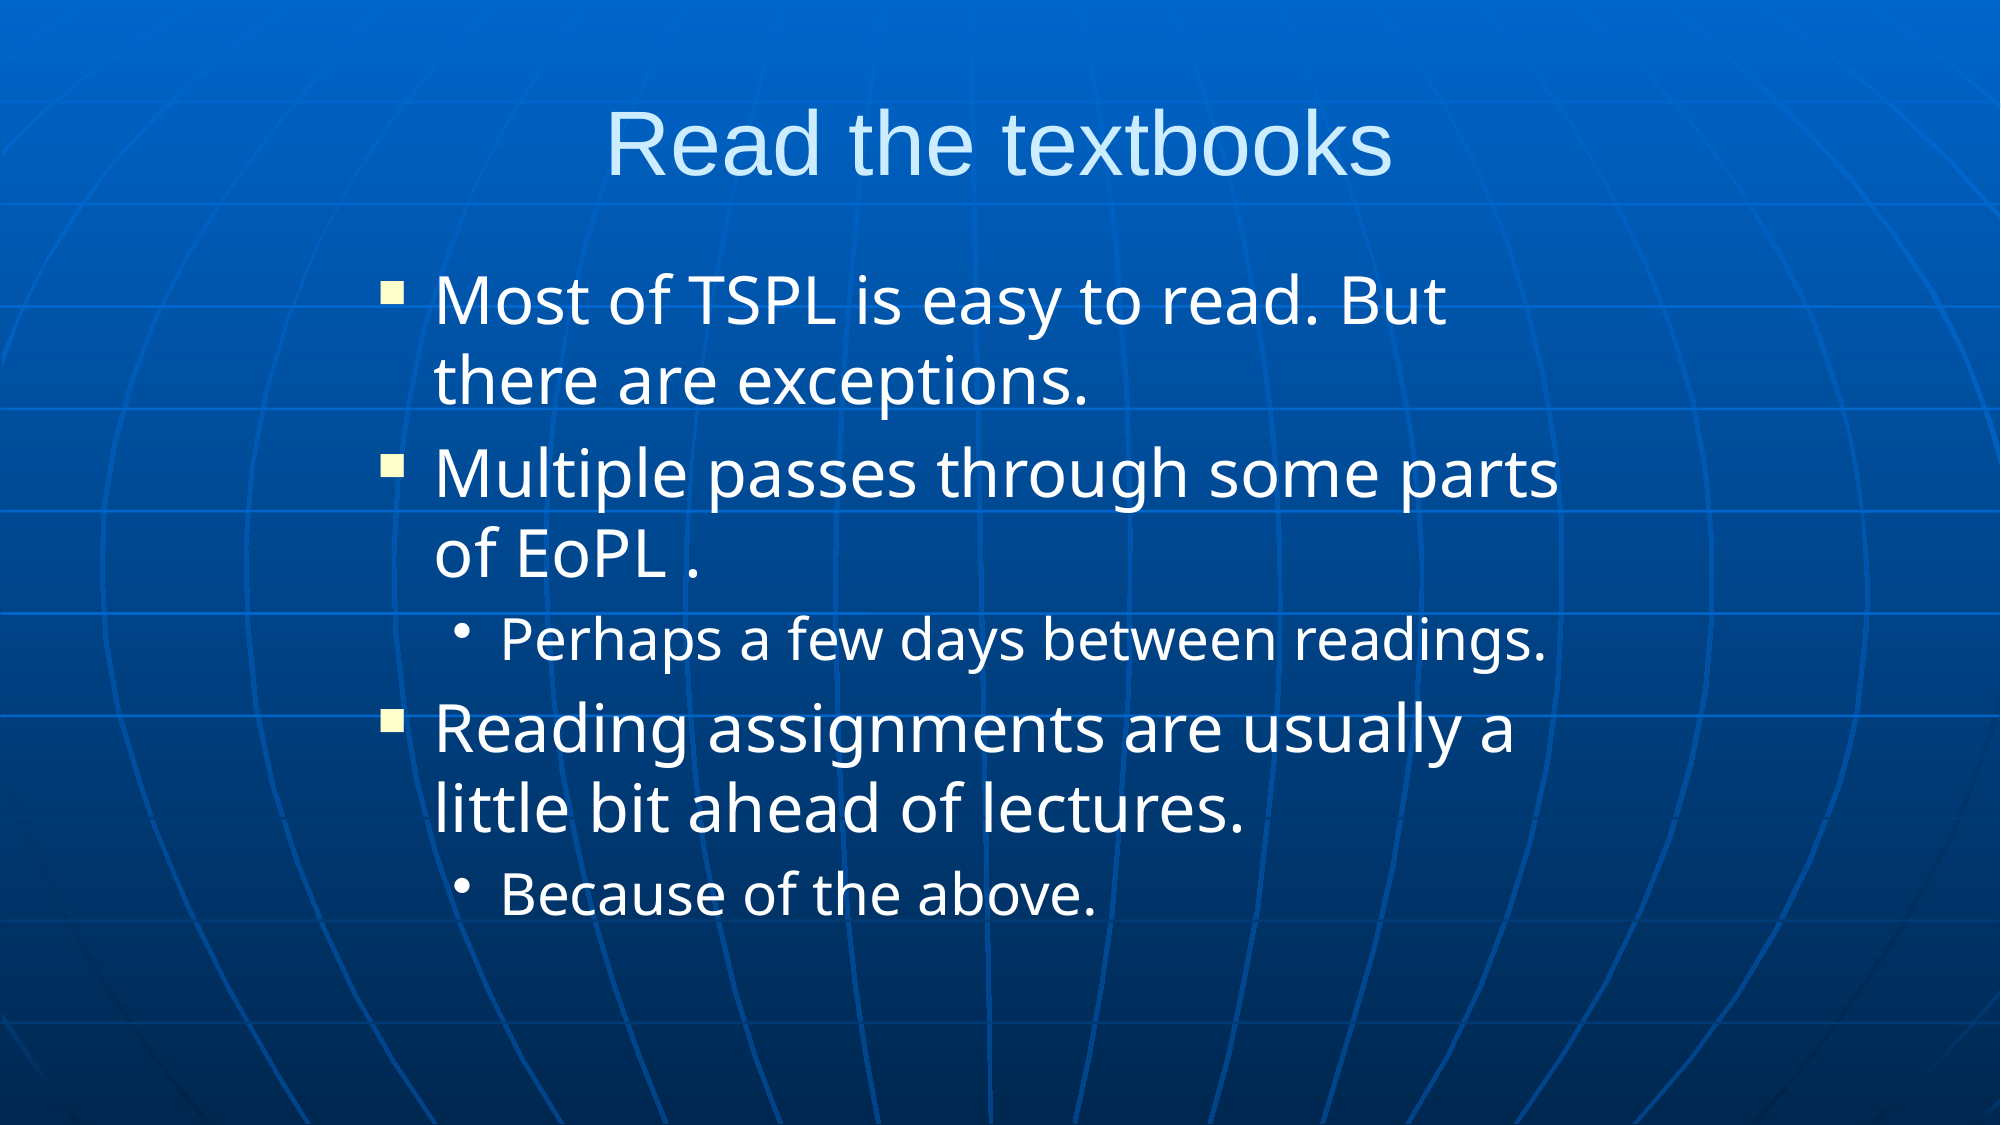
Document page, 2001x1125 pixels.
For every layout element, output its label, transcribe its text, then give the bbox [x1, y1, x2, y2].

list Most of TSPL is easy to read. But there are exceptions. Multiple passes through some parts of EoPL . Perhaps a few days between readings. Reading assignments are usually a little bit ahead of lectures. Because of the above. [362, 249, 1638, 938]
title Read the textbooks [99, 45, 1901, 233]
